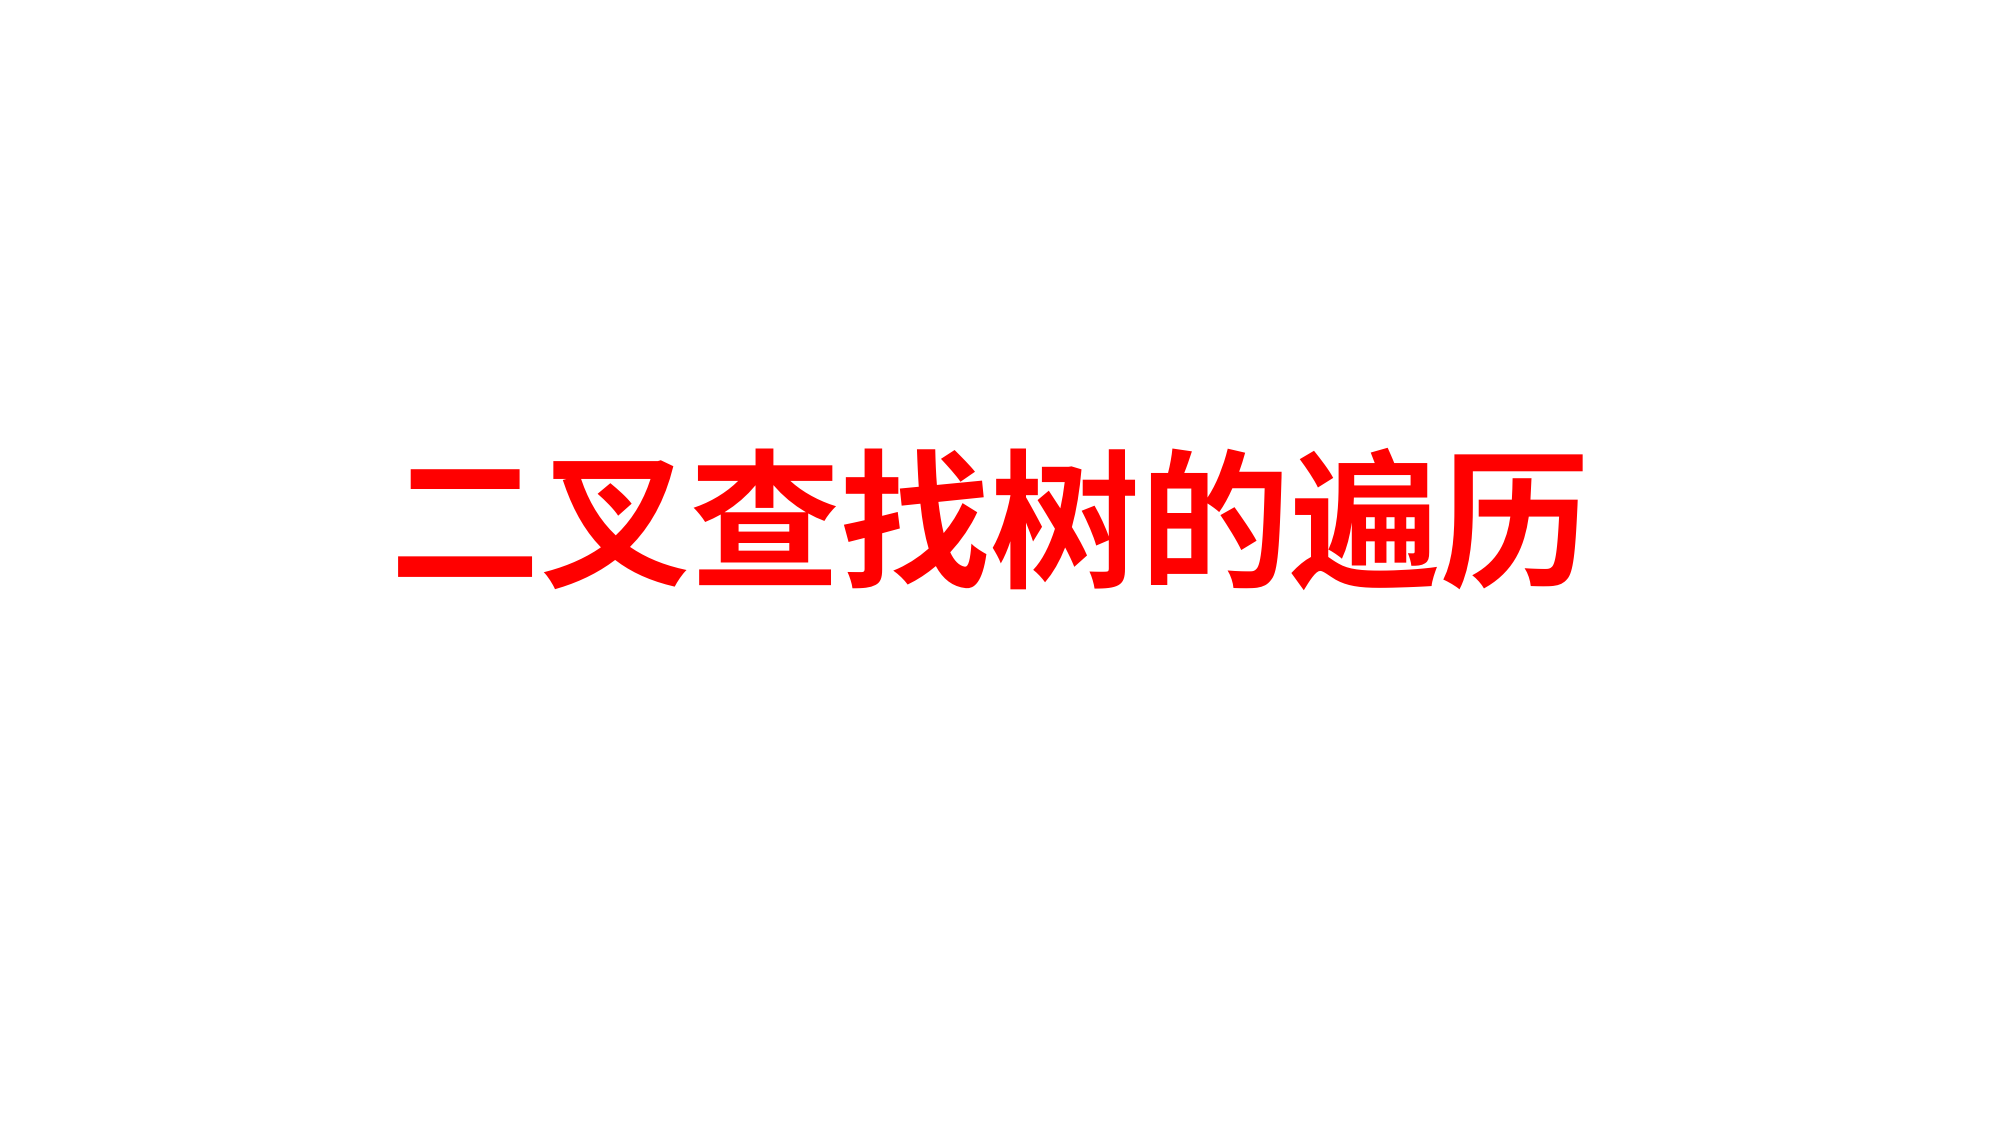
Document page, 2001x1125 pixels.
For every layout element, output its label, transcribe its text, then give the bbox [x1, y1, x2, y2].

text_box 二叉查找树的遍历 [246, 418, 1735, 614]
